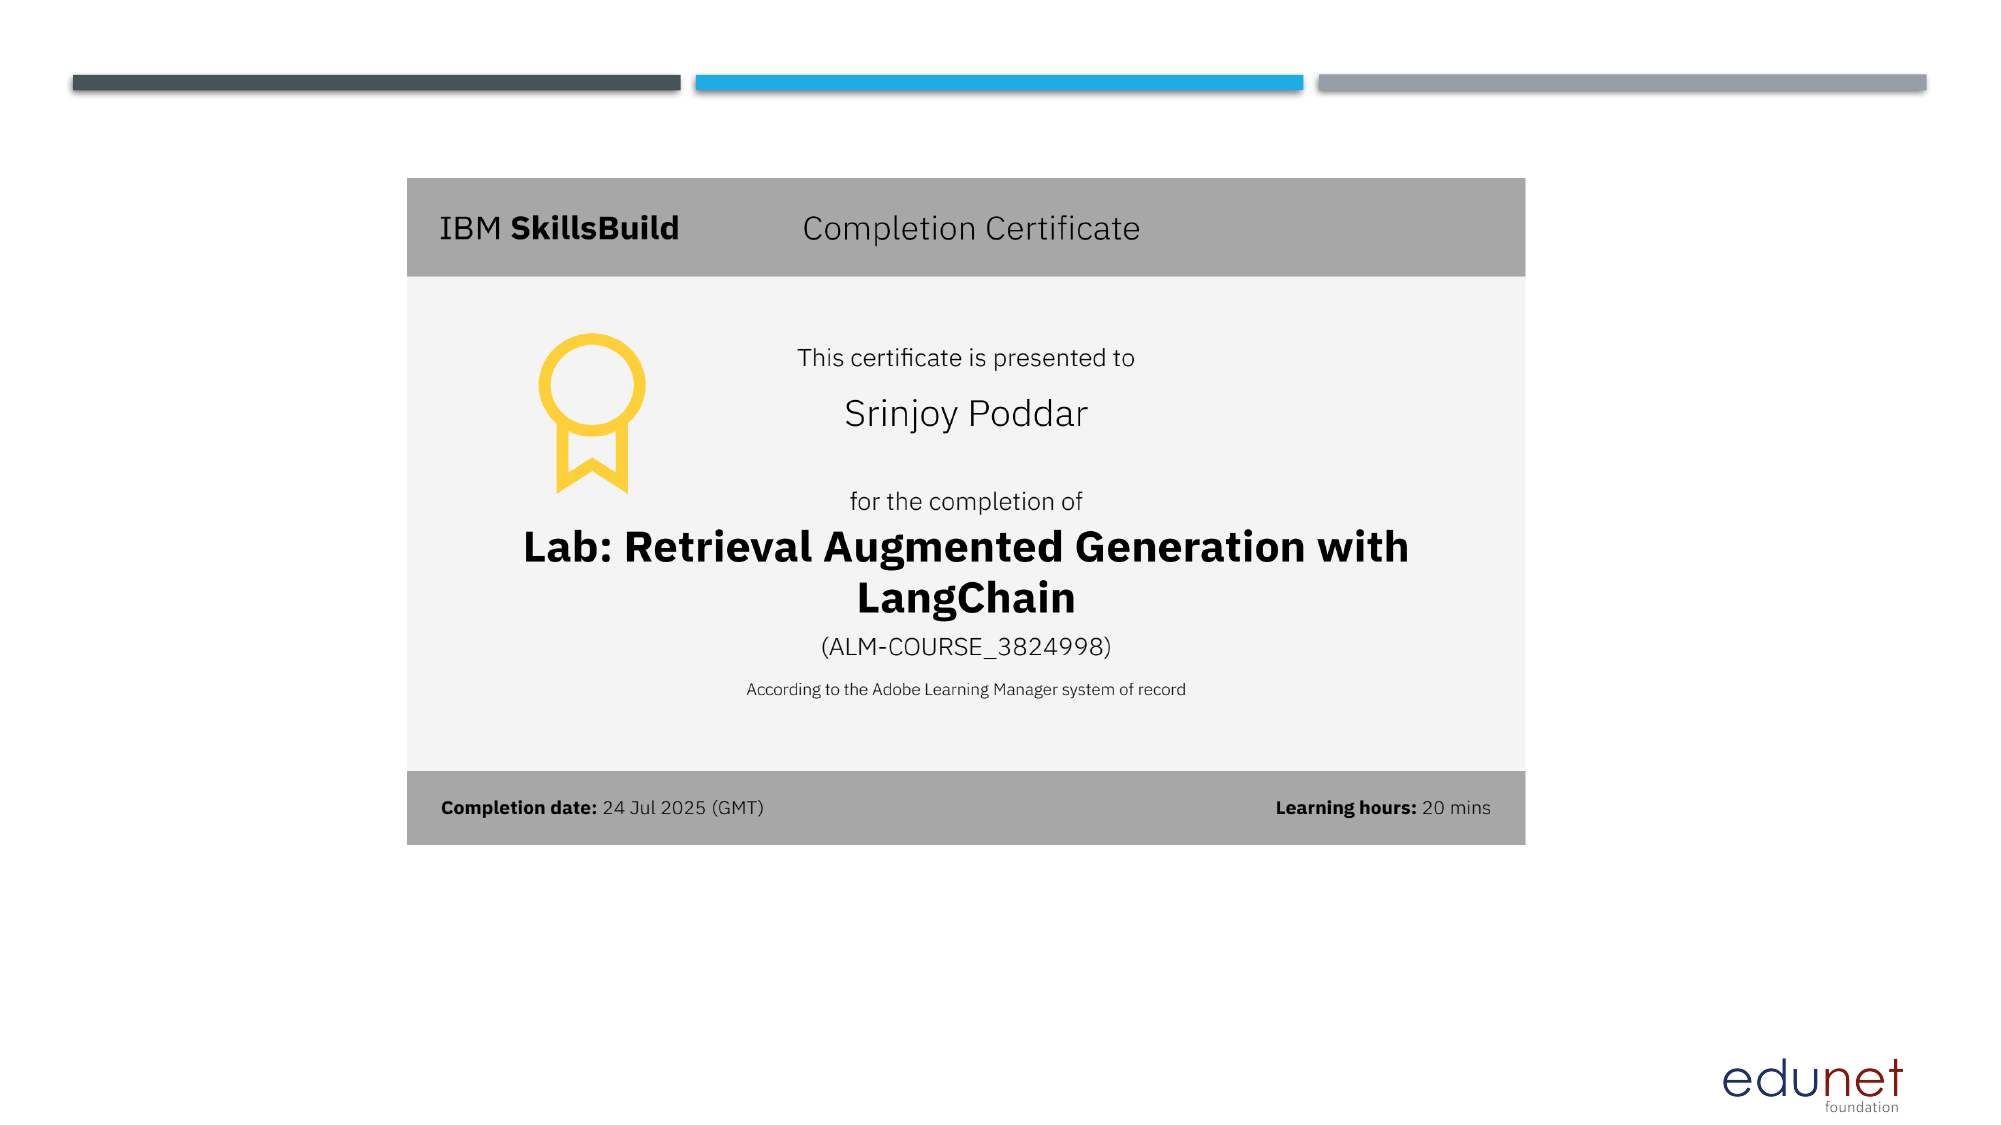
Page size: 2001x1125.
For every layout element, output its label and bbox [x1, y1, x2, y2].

picture [407, 178, 1593, 987]
picture [1719, 1056, 1905, 1116]
